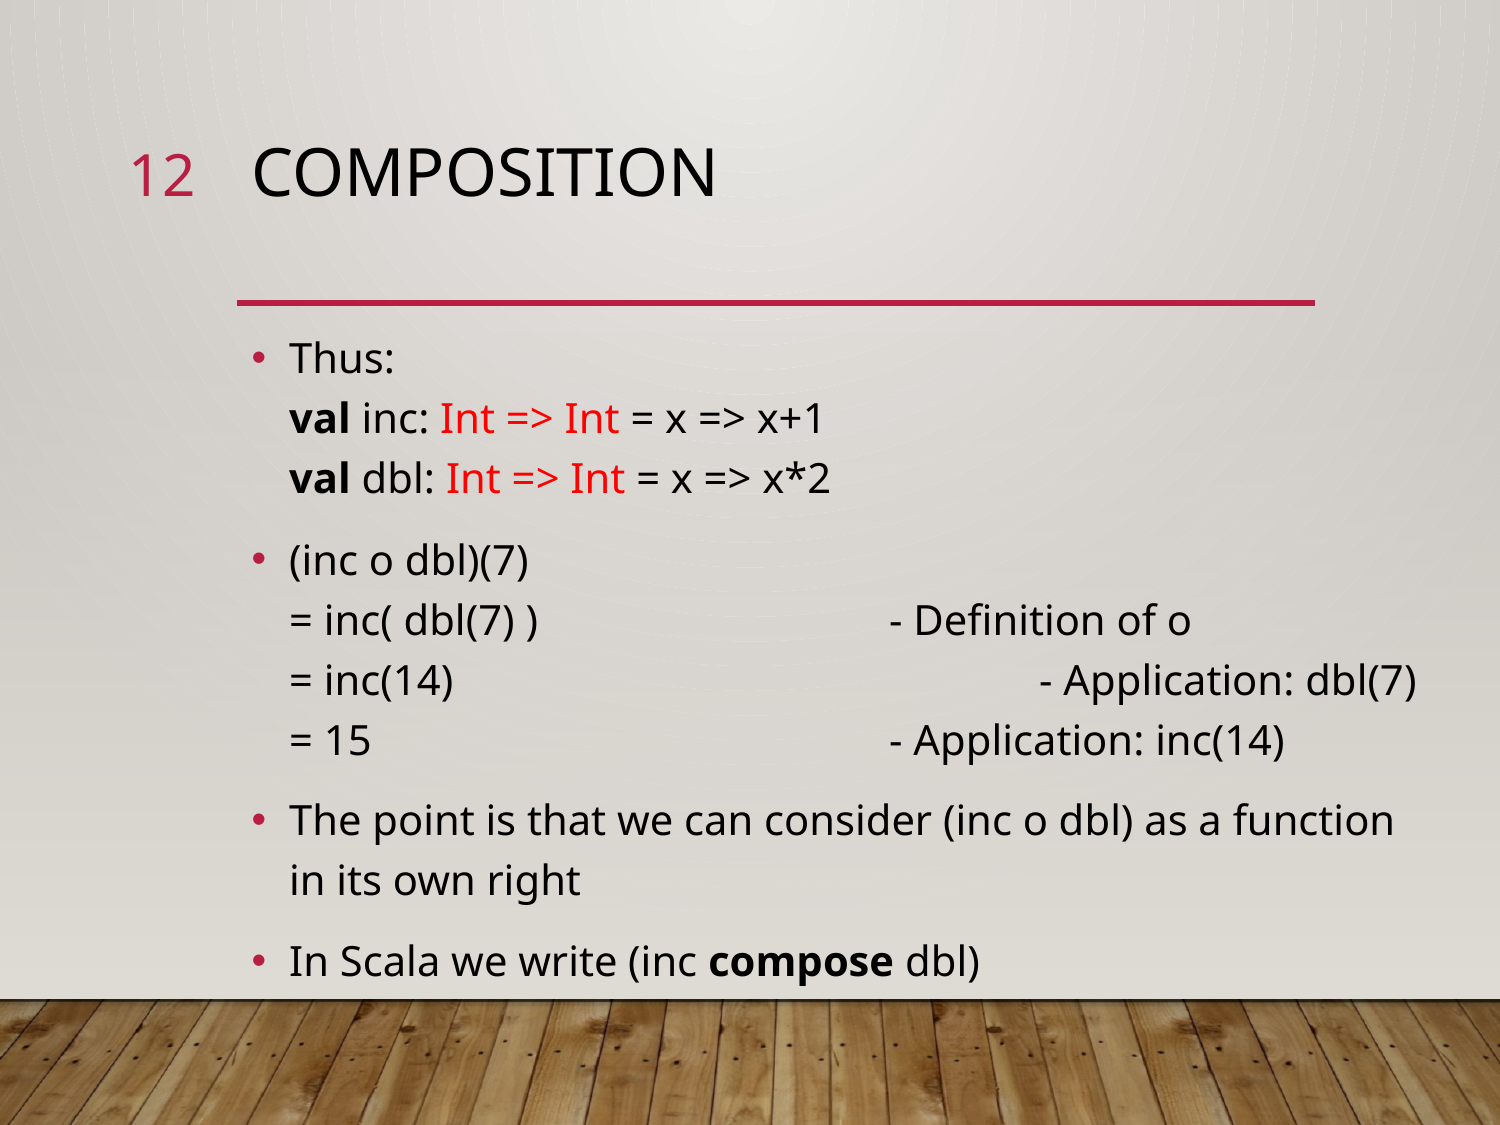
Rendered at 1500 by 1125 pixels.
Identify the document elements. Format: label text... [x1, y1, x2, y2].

title composition [236, 131, 1481, 302]
picture [0, 999, 1500, 1125]
list Thus: val inc: Int => Int = x => x+1 val dbl: Int => Int = x => x*2 (inc o dbl)(7) = inc( dbl(7) ) - Definition of o = inc(14) - Application: dbl(7) = 15 - Application: inc(14) The point is that we can consider (inc o dbl) as a function in its own right In Scala we write (inc compose dbl) [236, 314, 1443, 986]
slide_number 12 [80, 131, 211, 214]
